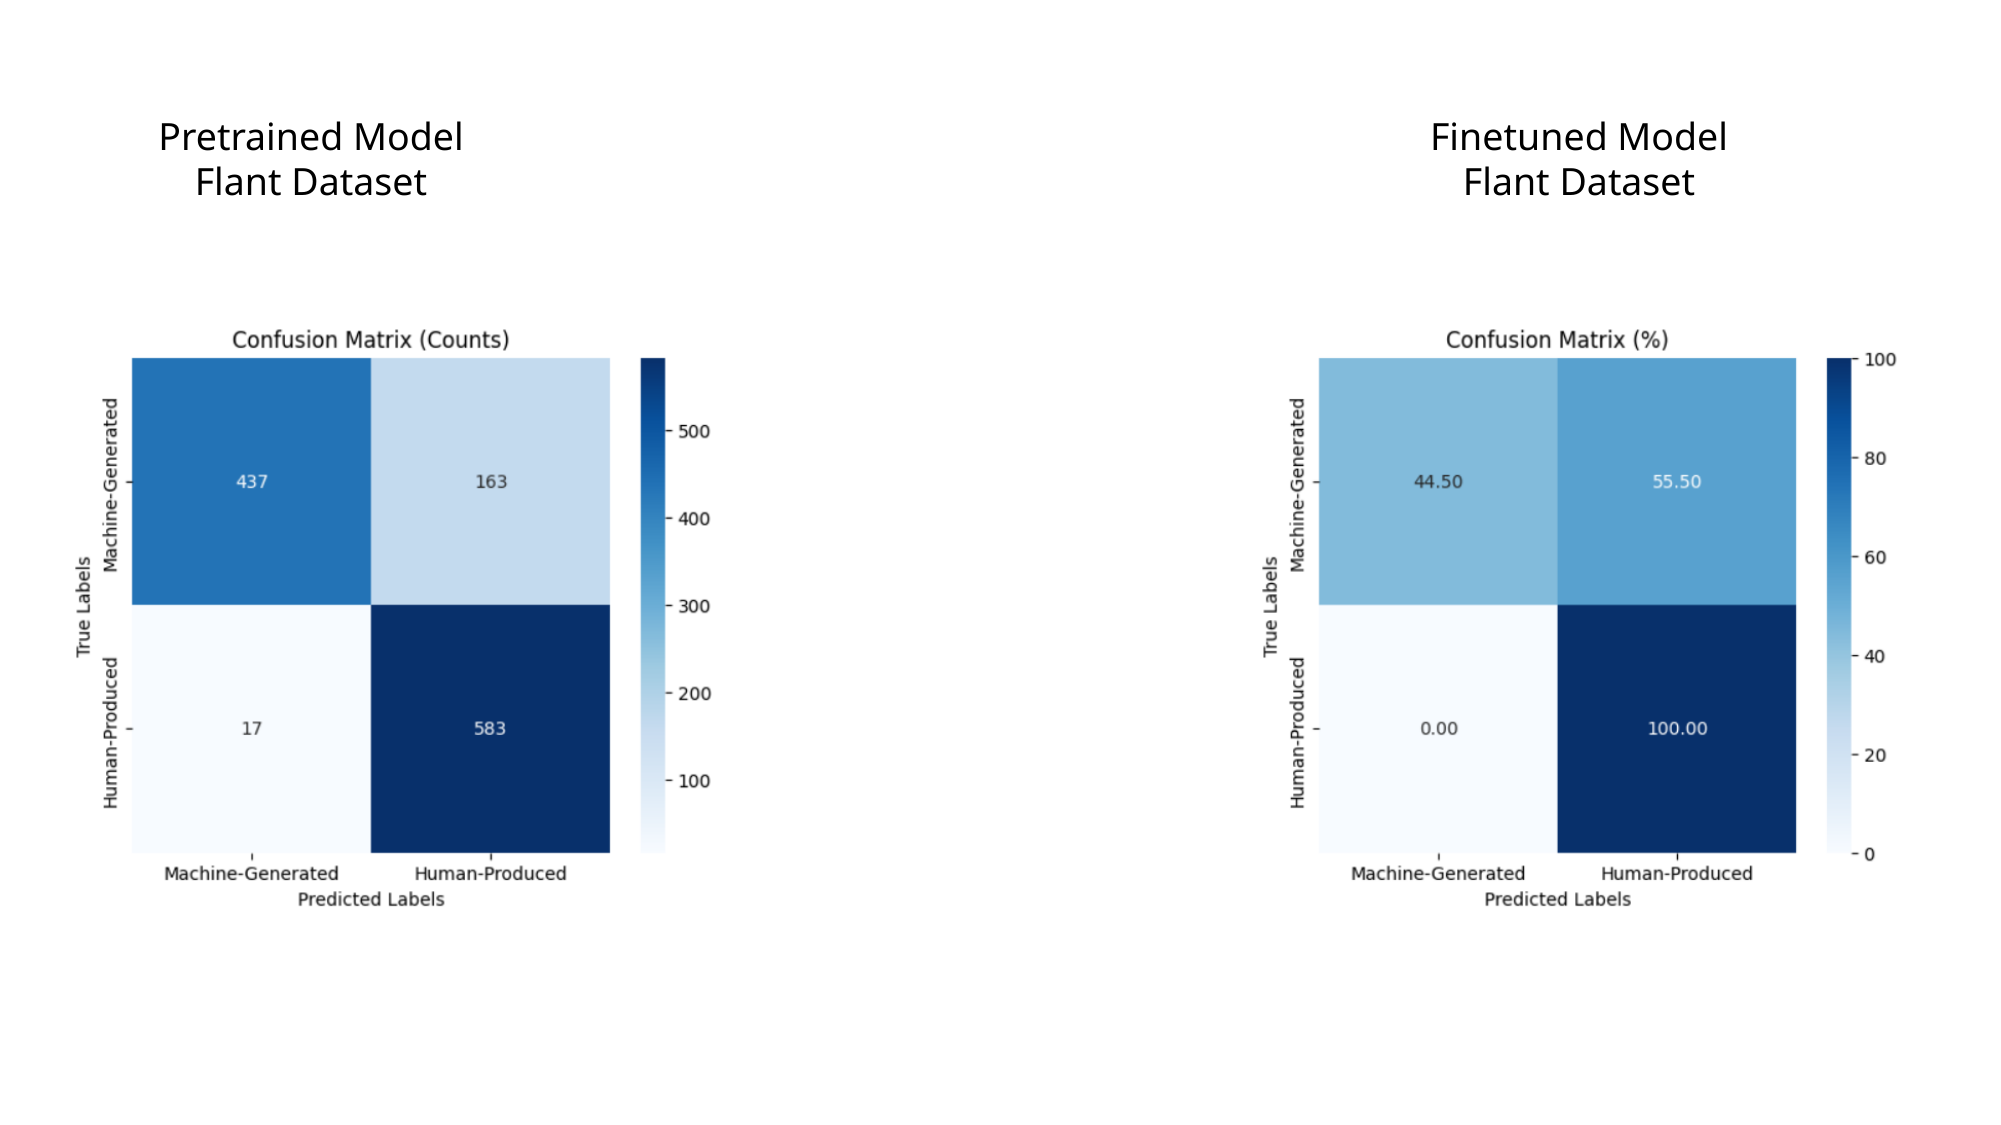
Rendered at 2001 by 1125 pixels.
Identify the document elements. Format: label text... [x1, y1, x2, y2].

picture [1250, 319, 1908, 918]
text_box Finetuned Model Flant Dataset [1365, 105, 1793, 210]
picture [66, 319, 723, 917]
text_box Pretrained Model Flant Dataset [97, 105, 525, 210]
